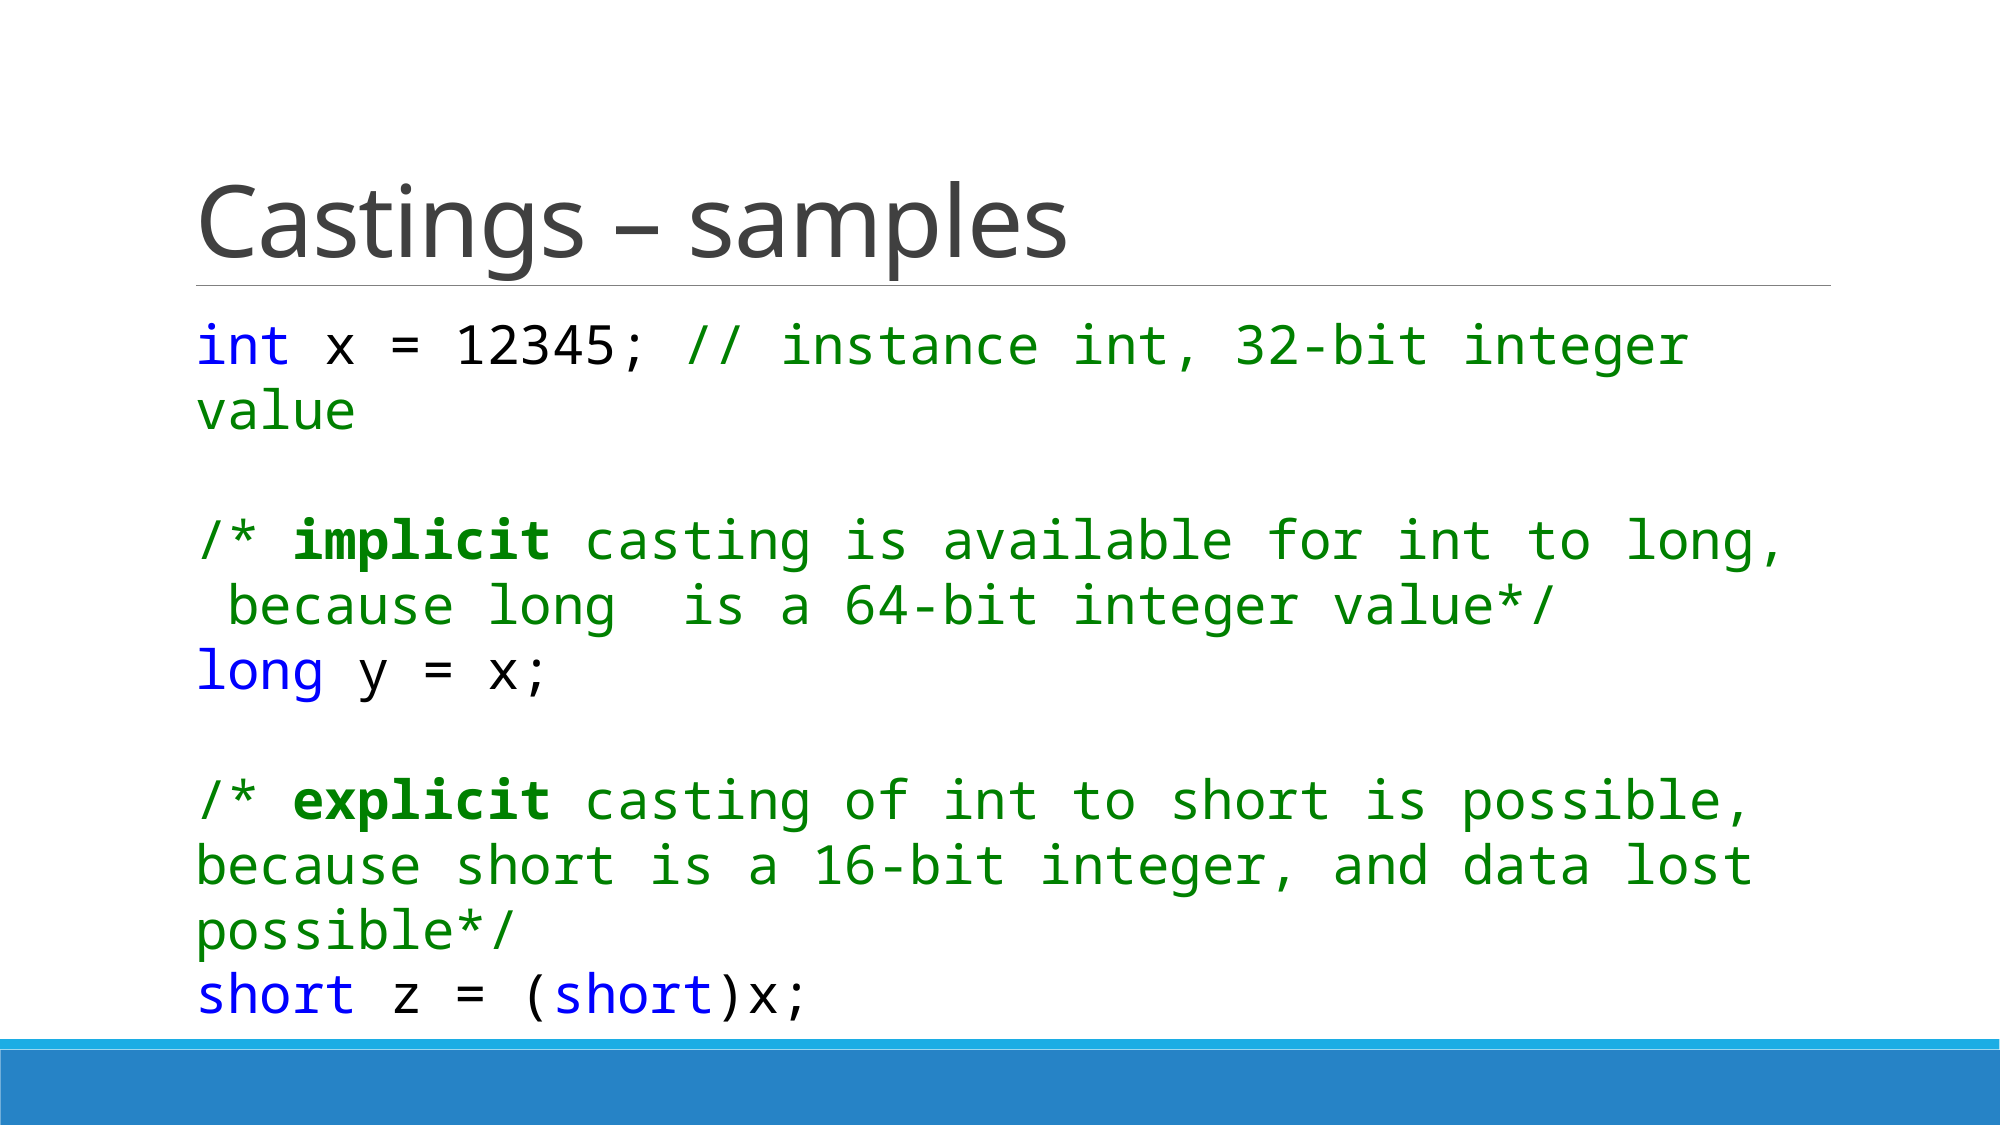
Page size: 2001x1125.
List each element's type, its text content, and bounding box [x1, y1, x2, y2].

title Castings – samples [180, 47, 1830, 285]
list int х = 12345; // instance int, 32-bit integer value /* implicit casting is available for int to long, because long is a 64-bit integer value*/ long у = х; /* explicit casting of int to short is possible, because short is a 16-bit integer, and data lost possible*/ short z = (short)х; [180, 302, 1875, 1027]
